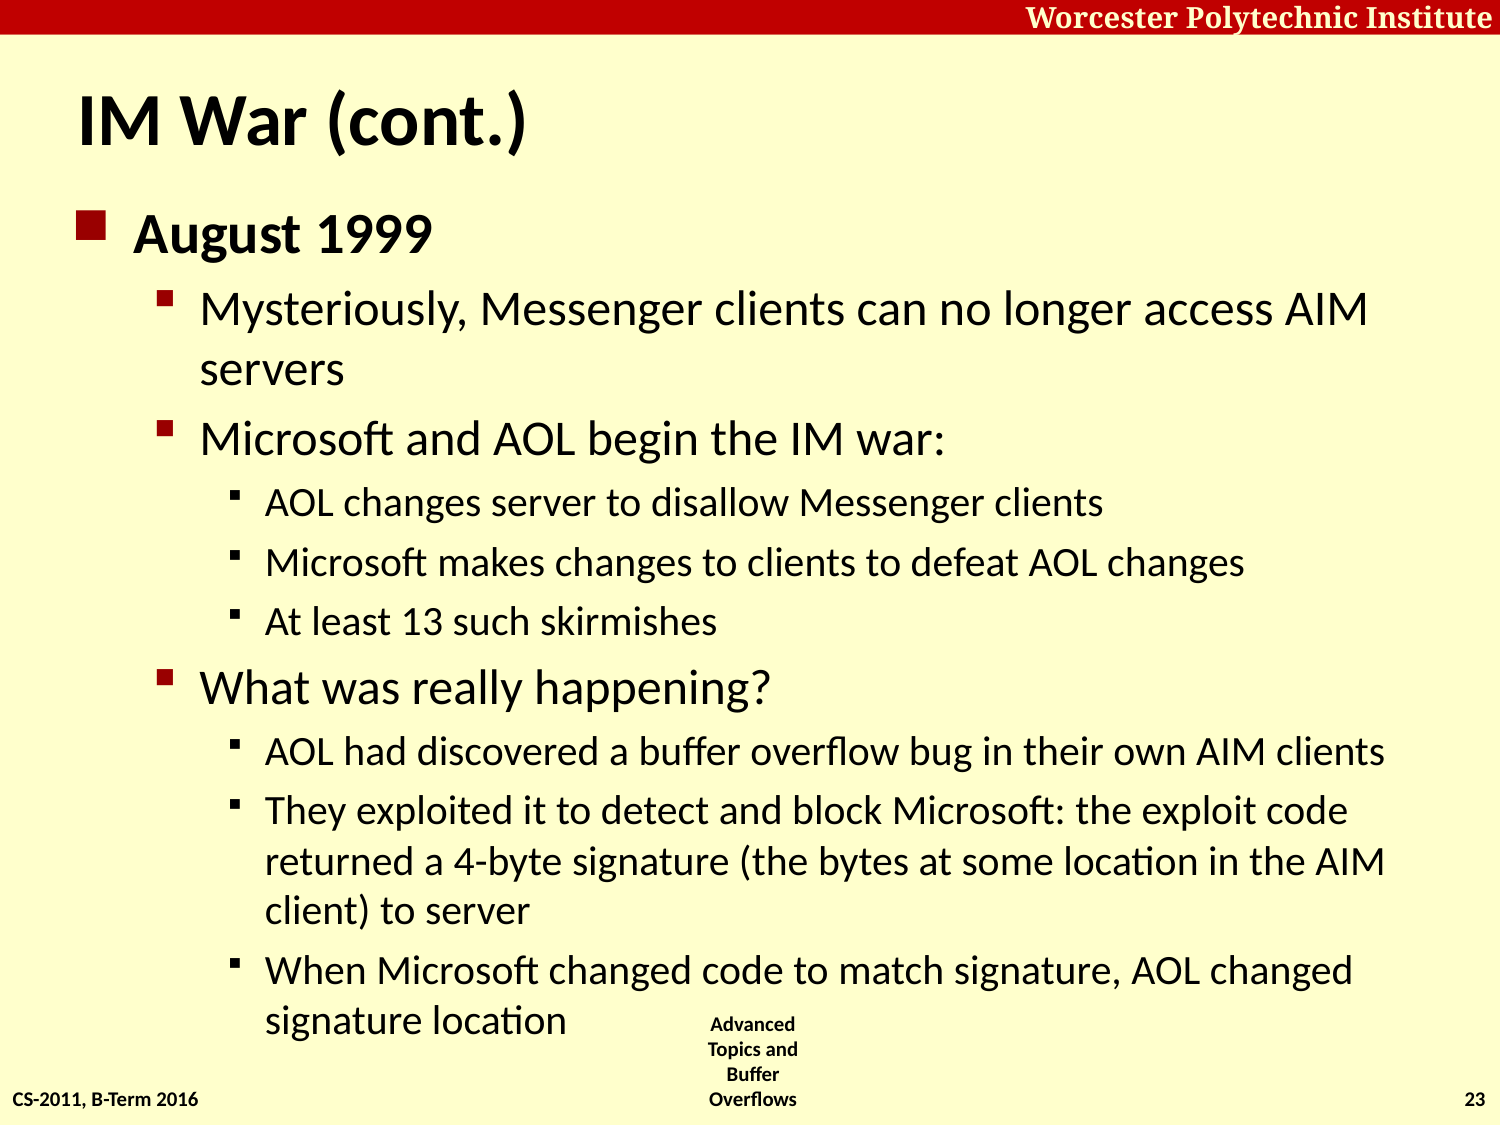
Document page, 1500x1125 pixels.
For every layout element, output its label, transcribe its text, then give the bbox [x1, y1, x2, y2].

list August 1999 Mysteriously, Messenger clients can no longer access AIM servers Microsoft and AOL begin the IM war: AOL changes server to disallow Messenger clients Microsoft makes changes to clients to defeat AOL changes At least 13 such skirmishes What was really happening? AOL had discovered a buffer overflow bug in their own AIM clients They exploited it to detect and block Microsoft: the exploit code returned a 4-byte signature (the bytes at some location in the AIM client) to server When Microsoft changed code to match signature, AOL changed signature location [62, 187, 1426, 1083]
slide_number CS-2011, B-Term 2016 [12, 1085, 205, 1111]
title IM War (cont.) [62, 68, 1488, 163]
slide_number 23 [1460, 1085, 1486, 1111]
footer Advanced Topics and Buffer Overflows [691, 1084, 809, 1111]
